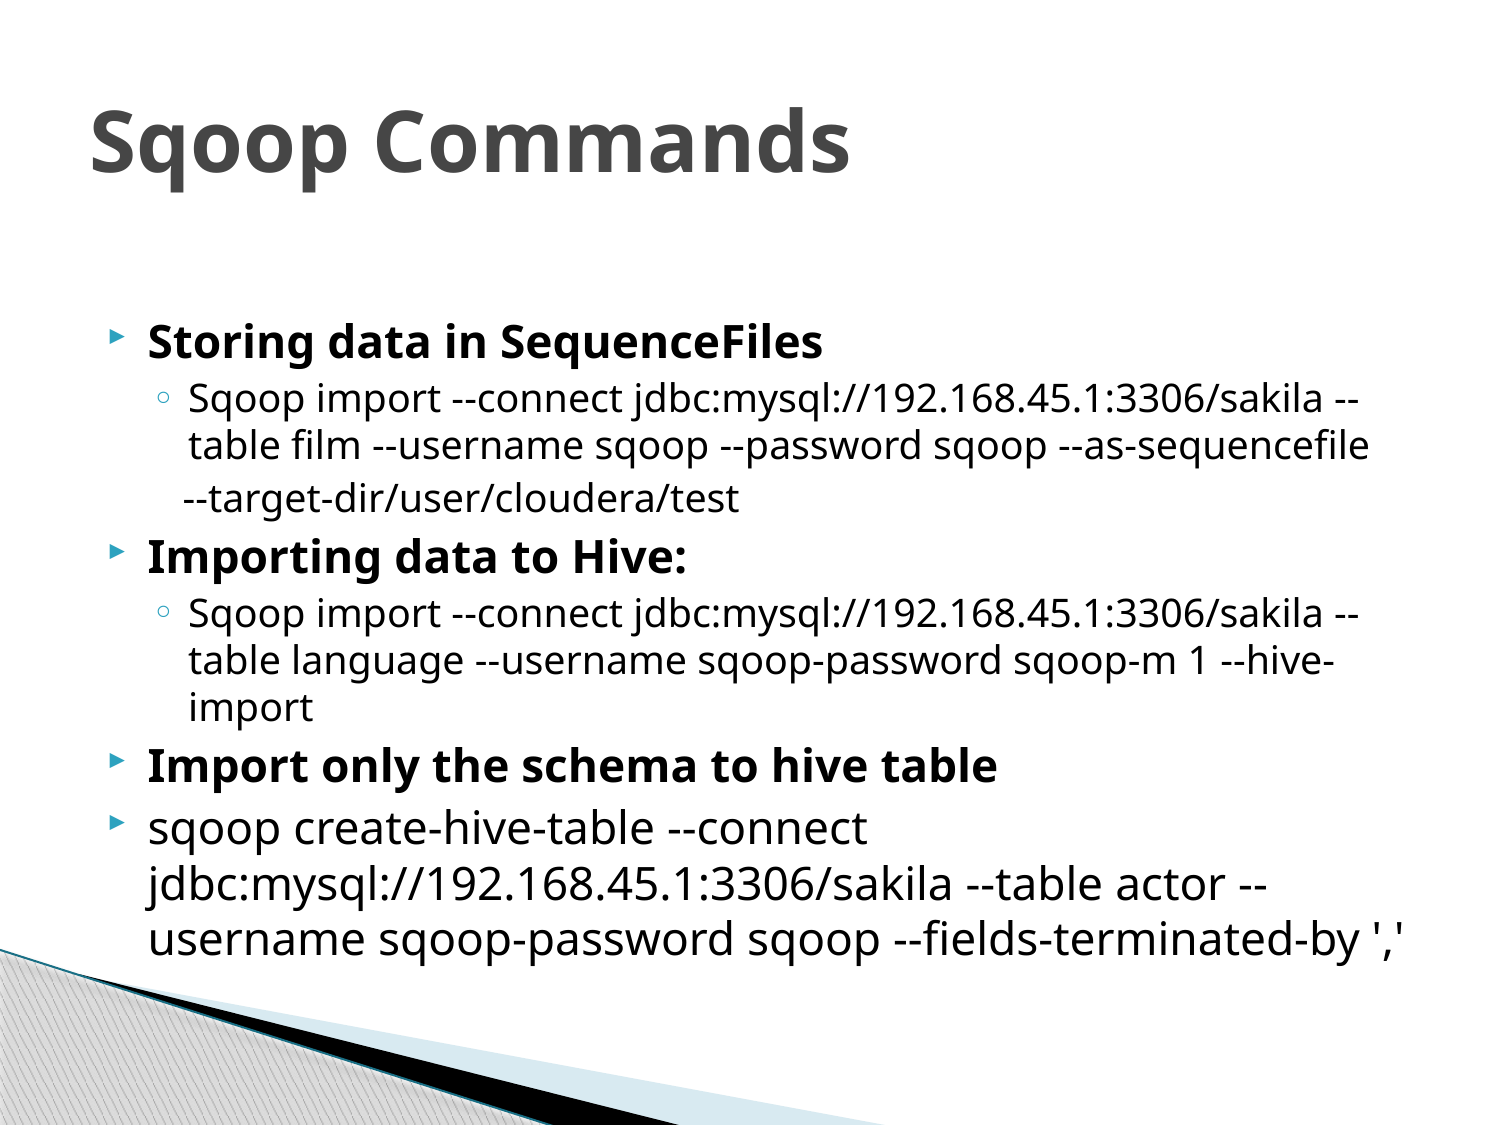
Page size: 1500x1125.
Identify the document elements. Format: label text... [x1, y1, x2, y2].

list Storing data in SequenceFiles Sqoop import --connect jdbc:mysql://192.168.45.1:3306/sakila --table film --username sqoop --password sqoop --as-sequencefile --target-dir/user/cloudera/test Importing data to Hive: Sqoop import --connect jdbc:mysql://192.168.45.1:3306/sakila --table language --username sqoop-password sqoop-m 1 --hive-import Import only the schema to hive table sqoop create-hive-table --connect jdbc:mysql://192.168.45.1:3306/sakila --table actor --username sqoop-password sqoop --fields-terminated-by ',' [75, 243, 1425, 986]
title Sqoop Commands [75, 45, 1425, 233]
